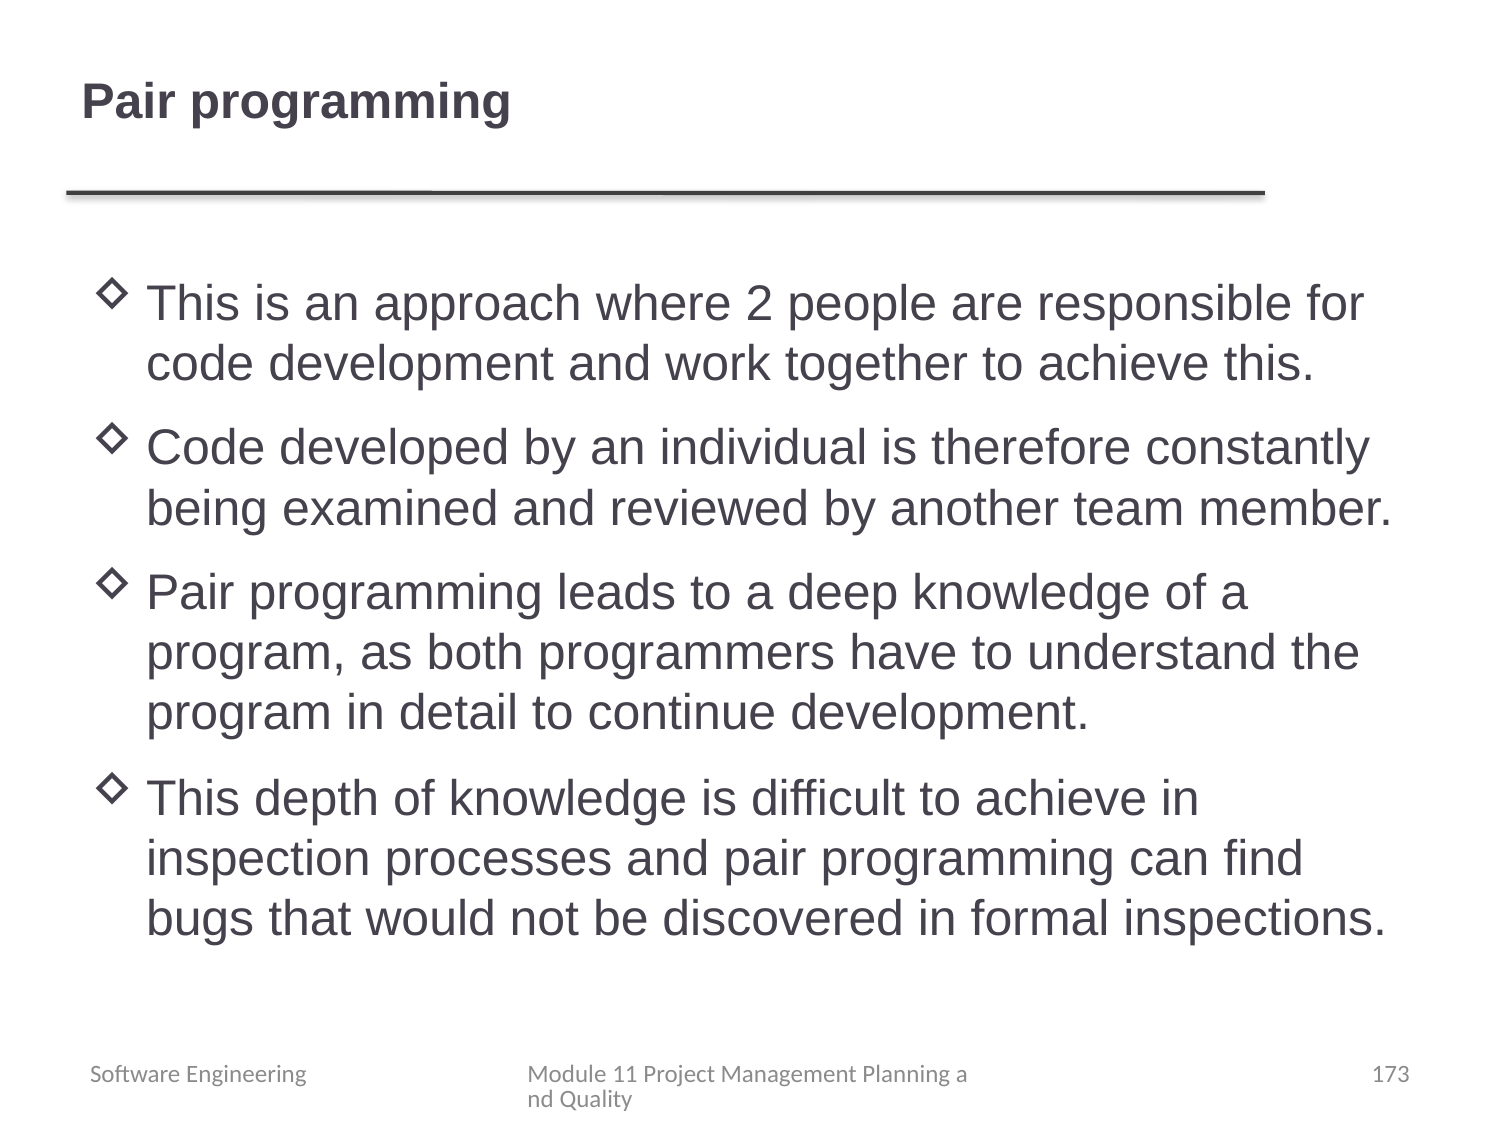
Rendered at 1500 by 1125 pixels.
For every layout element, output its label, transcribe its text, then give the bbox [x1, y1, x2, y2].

slide_number Software Engineering [75, 1042, 425, 1103]
list This is an approach where 2 people are responsible for code development and work together to achieve this. Code developed by an individual is therefore constantly being examined and reviewed by another team member. Pair programming leads to a deep knowledge of a program, as both programmers have to understand the program in detail to continue development. This depth of knowledge is difficult to achieve in inspection processes and pair programming can find bugs that would not be discovered in formal inspections. [75, 262, 1425, 1005]
footer Module 11 Project Management Planning and Quality [512, 1042, 988, 1103]
title Pair programming [66, 4, 1264, 193]
slide_number 173 [1074, 1042, 1425, 1103]
